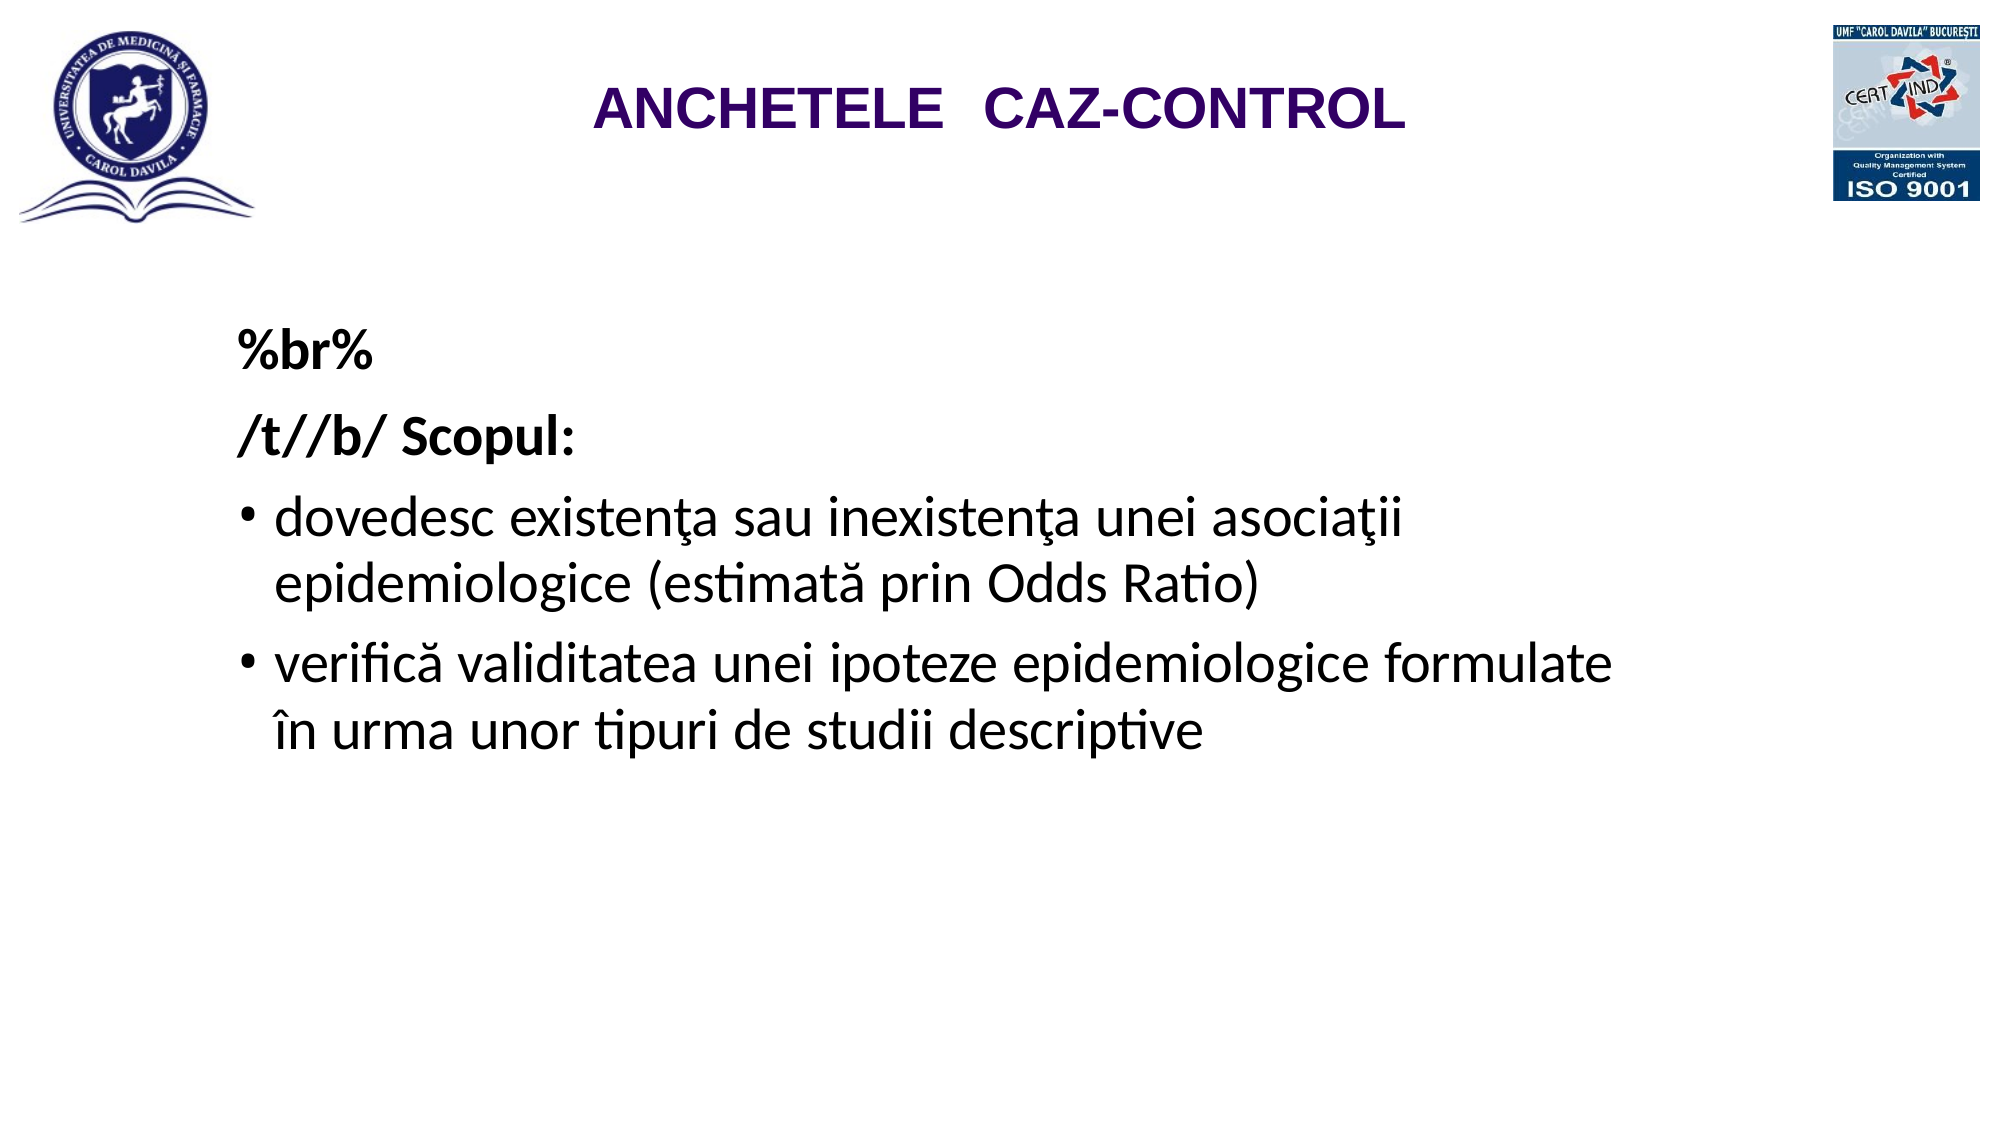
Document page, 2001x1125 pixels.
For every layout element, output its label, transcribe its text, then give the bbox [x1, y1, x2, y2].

picture [1833, 25, 1980, 201]
text_box %br% /t//b/ Scopul: dovedesc existenţa sau inexistenţa unei asociaţii epidemiologice (estimată prin Odds Ratio) verifică validitatea unei ipoteze epidemiologice formulate în urma unor tipuri de studii descriptive [235, 295, 1631, 762]
picture [19, 30, 256, 224]
title ANCHETELE CAZ-CONTROL [589, 68, 1411, 259]
